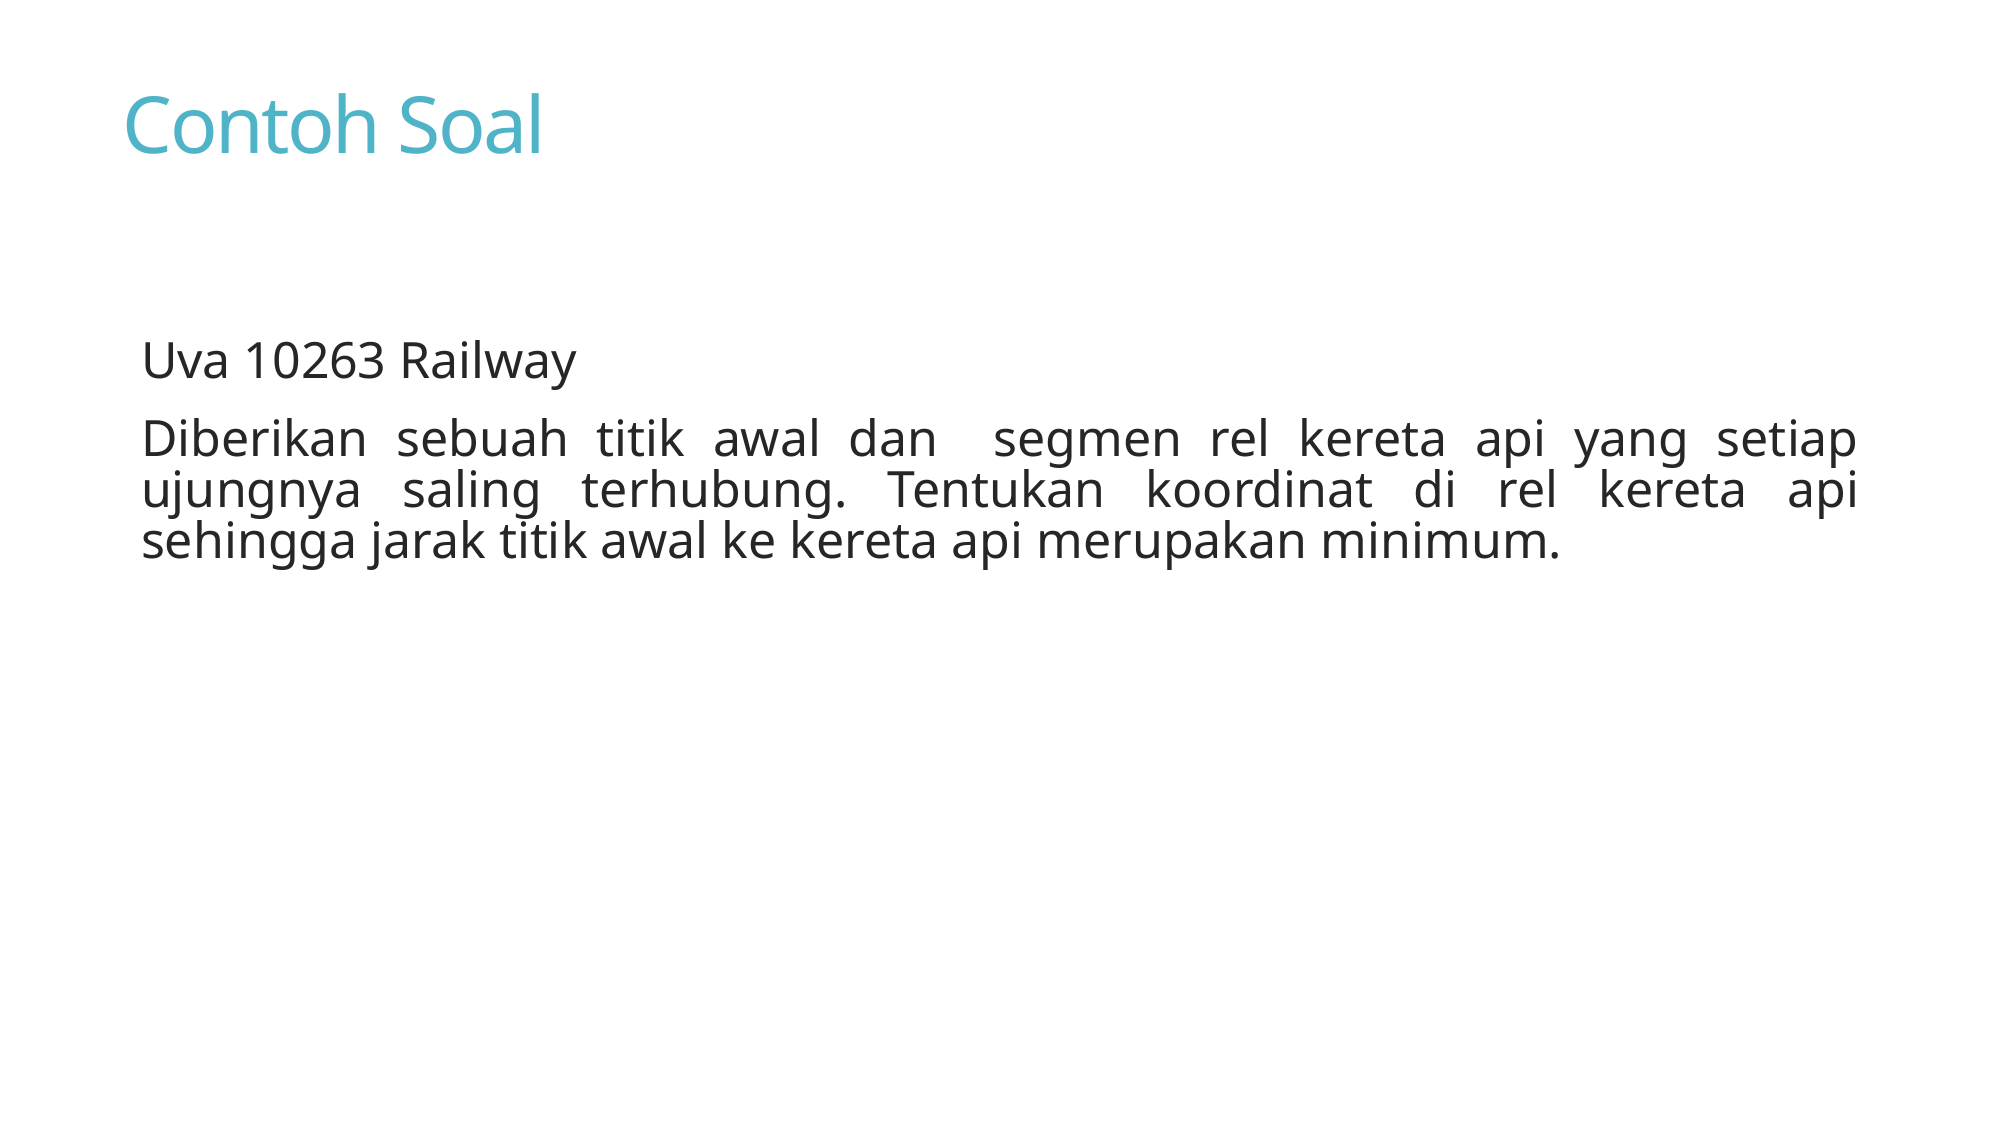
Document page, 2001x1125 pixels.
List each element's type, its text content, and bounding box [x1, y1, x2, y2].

title Contoh Soal [107, 81, 1875, 178]
